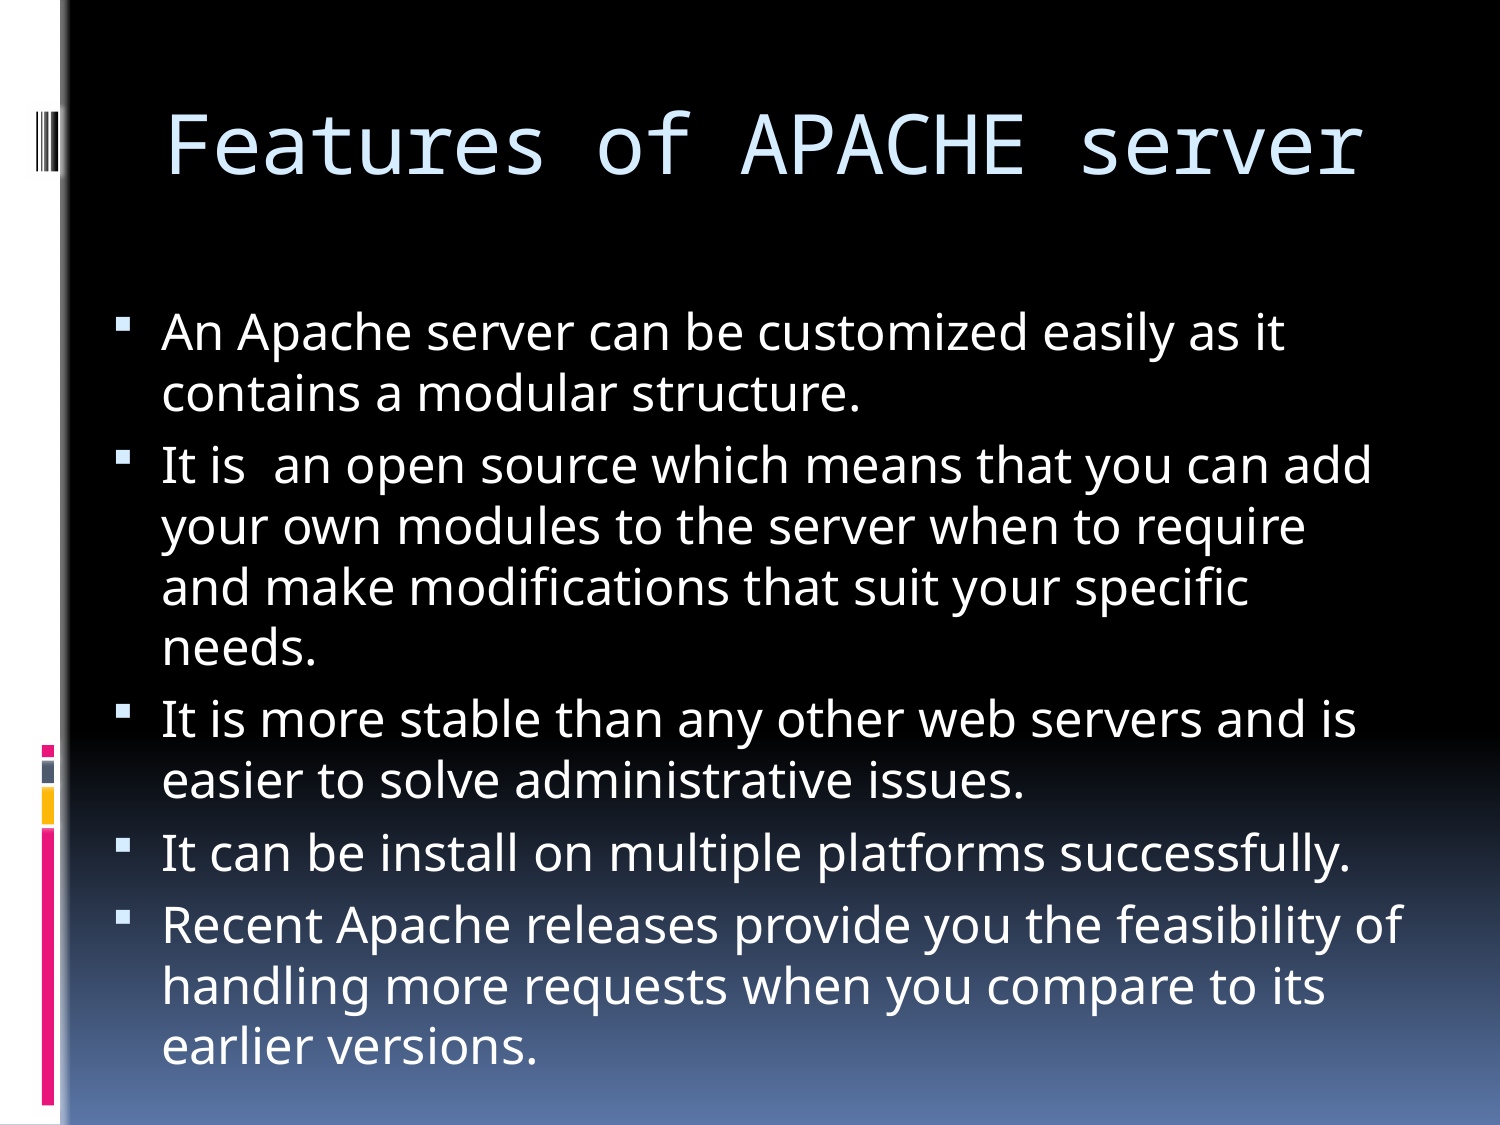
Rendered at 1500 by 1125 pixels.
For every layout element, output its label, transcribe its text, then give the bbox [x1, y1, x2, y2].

title Features of APACHE server [150, 83, 1425, 234]
list An Apache server can be customized easily as it contains a modular structure. It is an open source which means that you can add your own modules to the server when to require and make modifications that suit your specific needs. It is more stable than any other web servers and is easier to solve administrative issues. It can be install on multiple platforms successfully. Recent Apache releases provide you the feasibility of handling more requests when you compare to its earlier versions. [87, 292, 1425, 1088]
